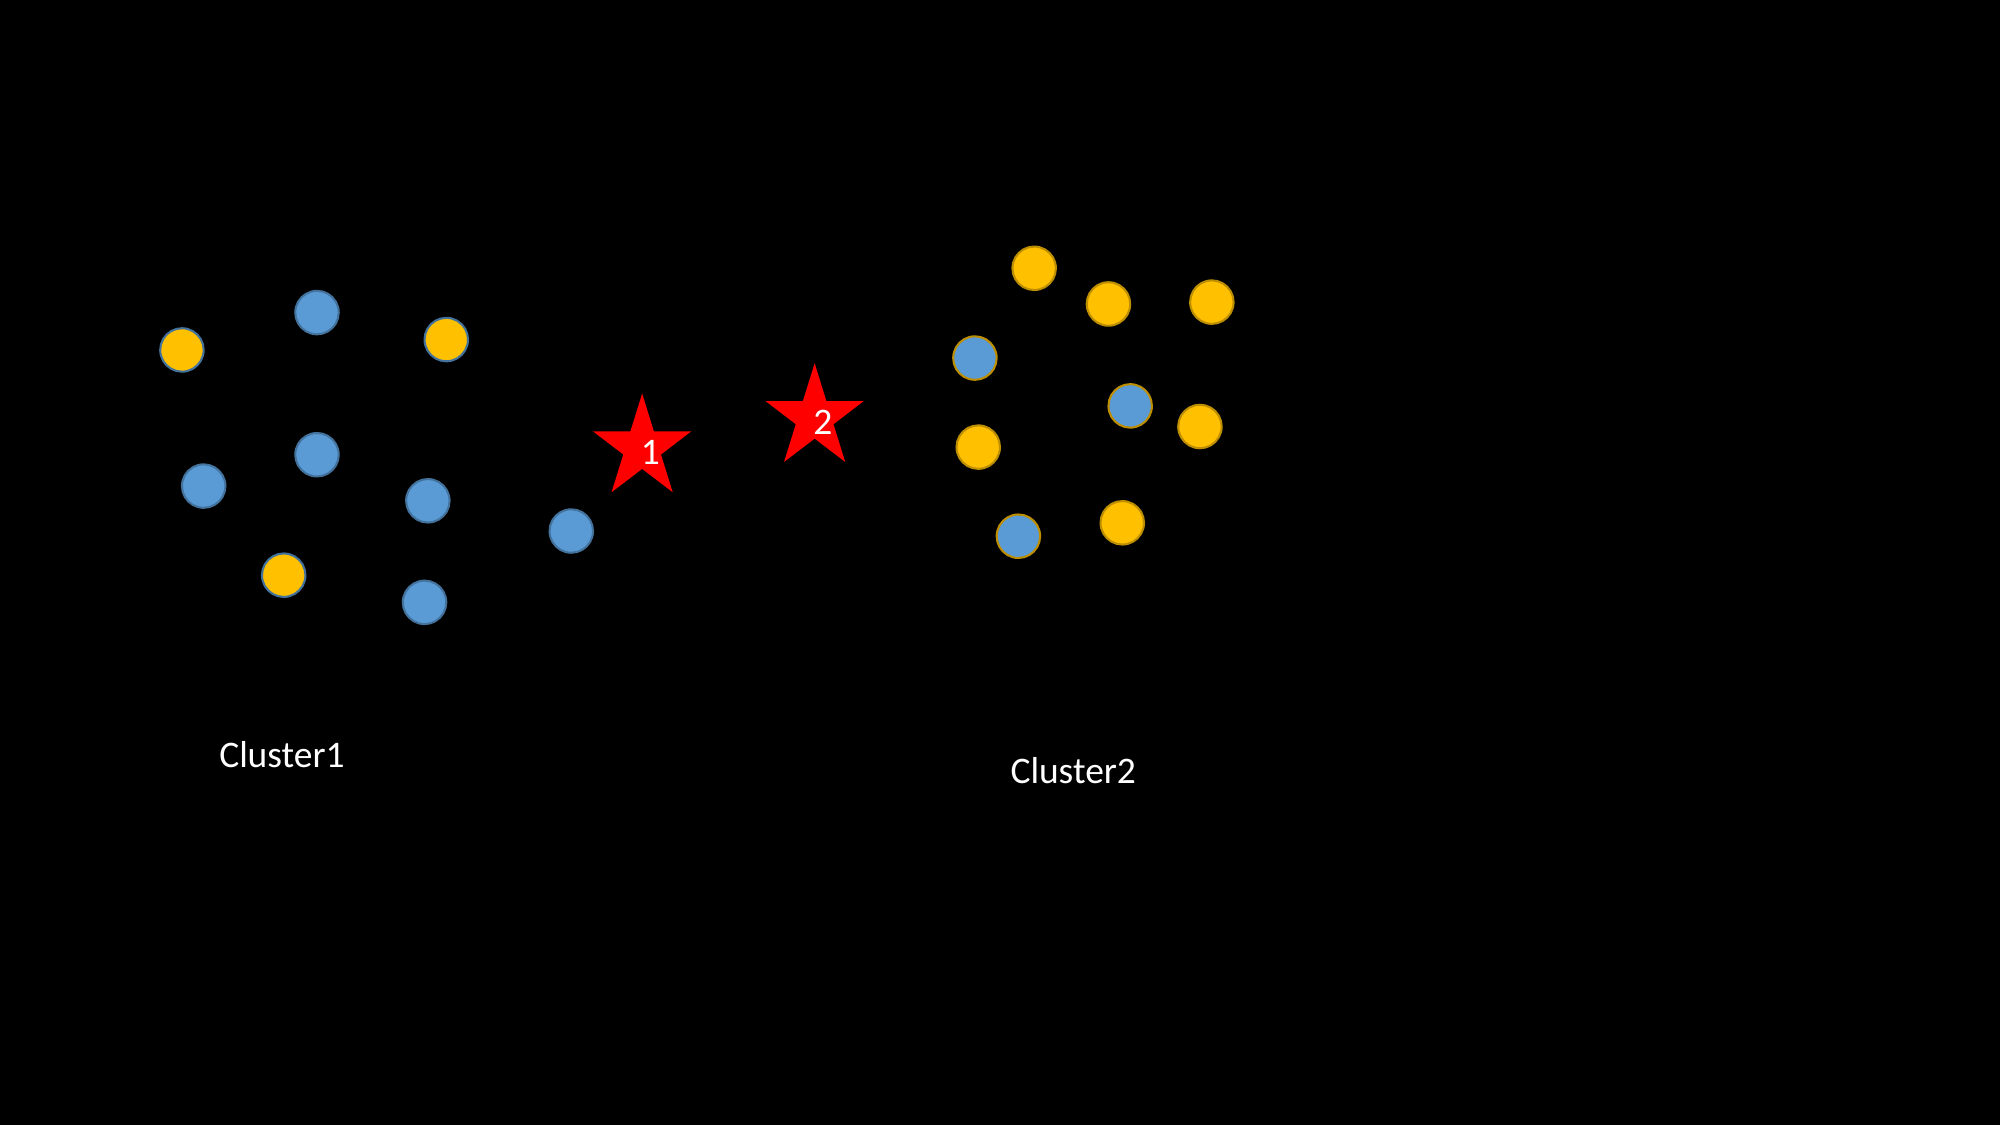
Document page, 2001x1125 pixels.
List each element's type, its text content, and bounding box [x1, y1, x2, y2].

text_box [955, 424, 1002, 470]
text_box [1177, 403, 1223, 450]
text_box [952, 335, 998, 381]
text_box [1011, 245, 1057, 292]
text_box 2 [769, 367, 860, 459]
text_box Cluster2 [995, 738, 1152, 799]
text_box [294, 431, 340, 478]
text_box [1107, 383, 1153, 429]
text_box [548, 508, 595, 554]
text_box [159, 327, 205, 373]
text_box [180, 463, 227, 509]
text_box [294, 289, 340, 336]
text_box [1085, 281, 1132, 327]
text_box [260, 552, 307, 598]
text_box Cluster1 [204, 722, 360, 783]
text_box [401, 579, 448, 626]
text_box [1189, 279, 1235, 325]
text_box [1099, 500, 1146, 546]
text_box 1 [596, 397, 688, 489]
text_box [423, 316, 470, 363]
text_box [405, 478, 451, 524]
text_box [995, 513, 1042, 559]
